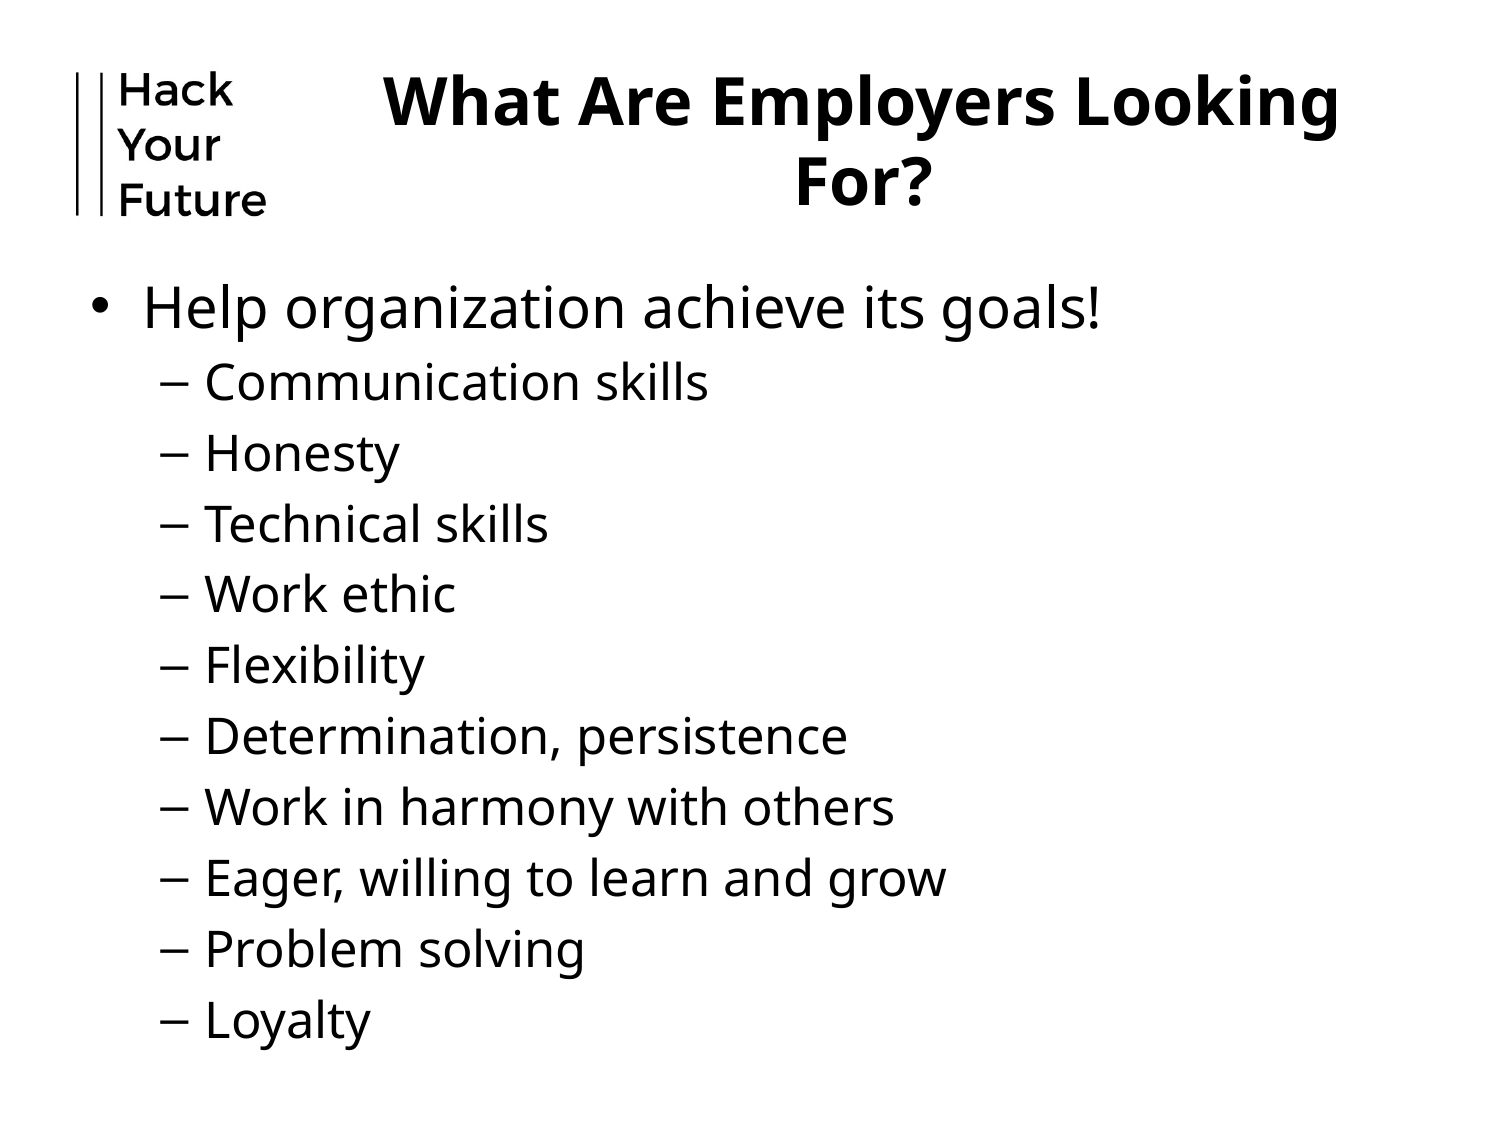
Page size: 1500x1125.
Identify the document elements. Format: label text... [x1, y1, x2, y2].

list Help organization achieve its goals! Communication skills Honesty Technical skills Work ethic Flexibility Determination, persistence Work in harmony with others Eager, willing to learn and grow Problem solving Loyalty [75, 262, 1425, 1059]
title What Are Employers Looking For? [301, 45, 1425, 233]
picture [76, 66, 301, 227]
